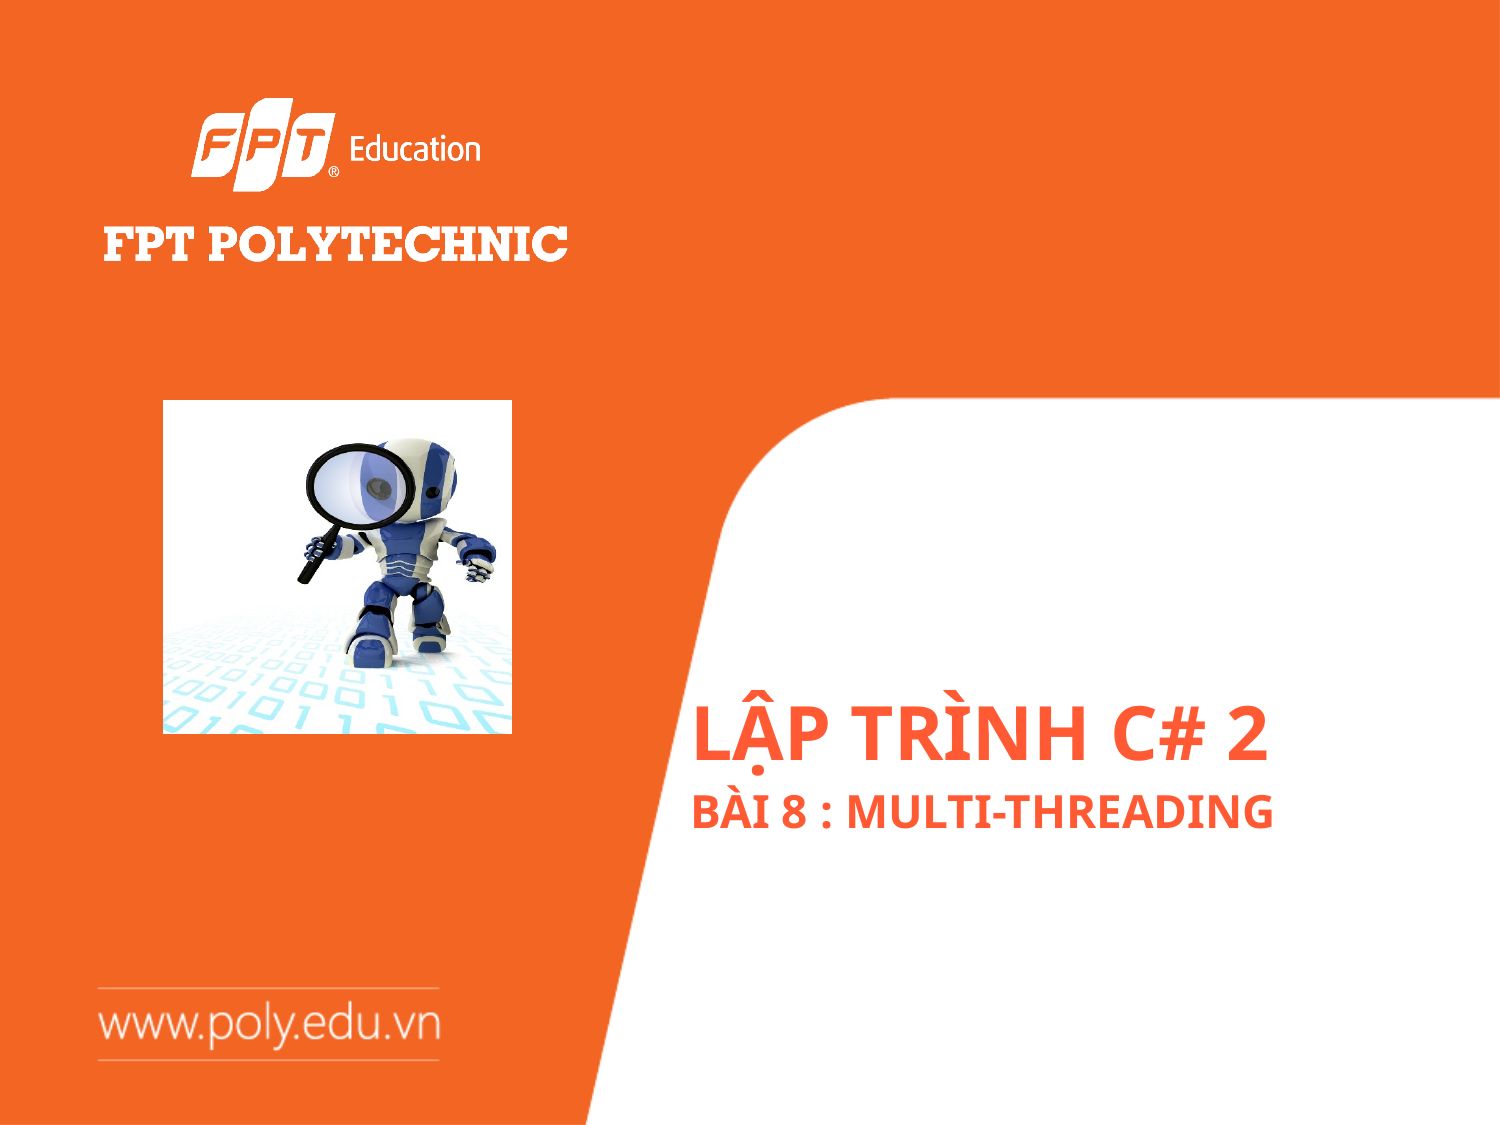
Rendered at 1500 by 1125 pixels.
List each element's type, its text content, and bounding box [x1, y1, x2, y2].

title Lập Trình C# 2 [675, 662, 1500, 774]
picture [0, 0, 1500, 1125]
subtitle Bài 8 : Multi-Threading [675, 774, 1500, 938]
